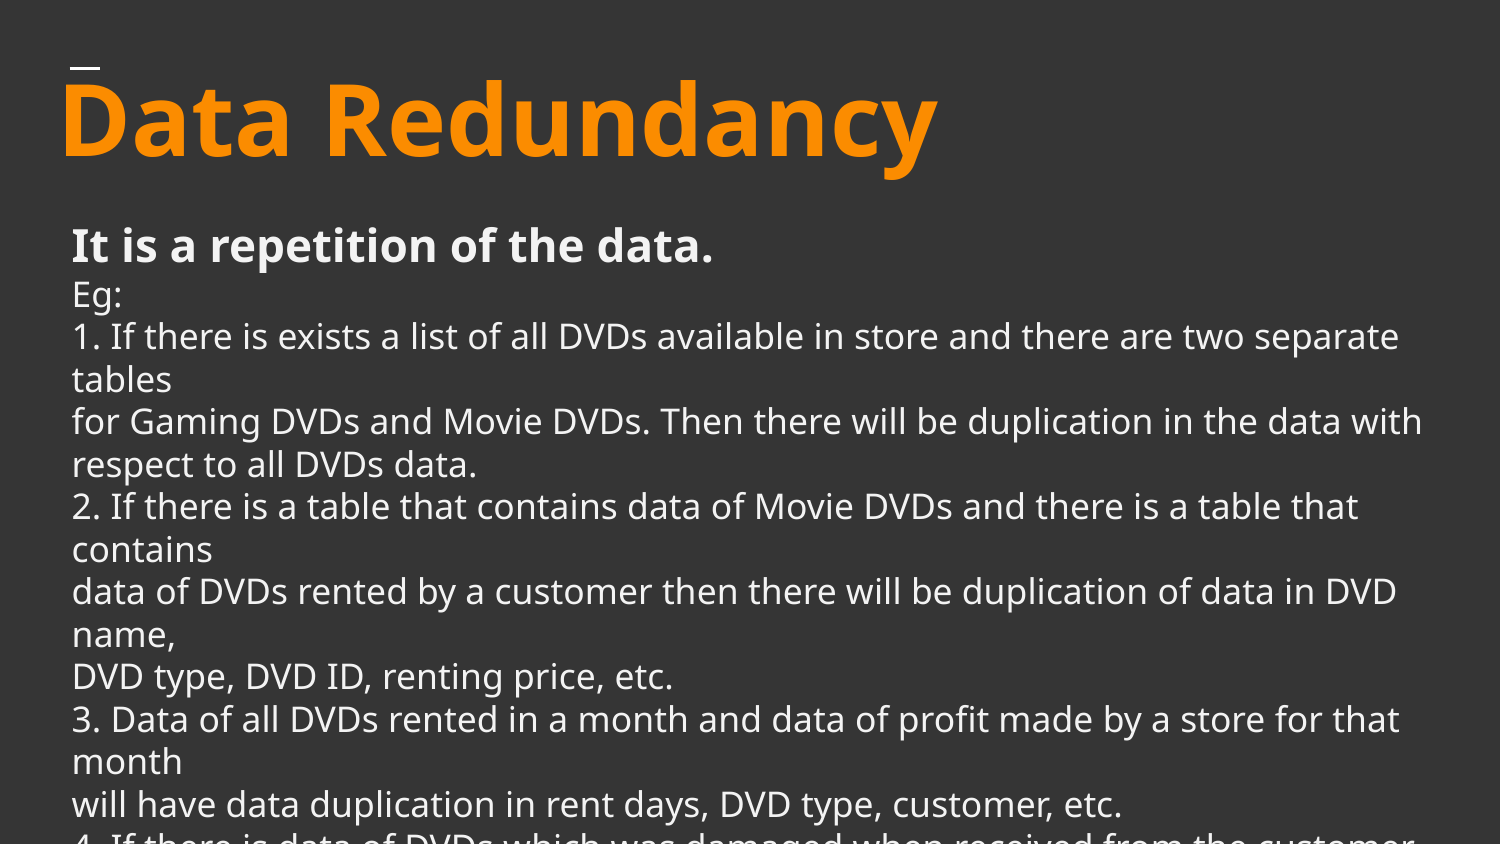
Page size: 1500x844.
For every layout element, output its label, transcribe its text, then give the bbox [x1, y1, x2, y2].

title It is a repetition of the data. Eg: 1. If there is exists a list of all DVDs available in store and there are two separate tables for Gaming DVDs and Movie DVDs. Then there will be duplication in the data with respect to all DVDs data. 2. If there is a table that contains data of Movie DVDs and there is a table that contains data of DVDs rented by a customer then there will be duplication of data in DVD name, DVD type, DVD ID, renting price, etc. 3. Data of all DVDs rented in a month and data of profit made by a store for that month will have data duplication in rent days, DVD type, customer, etc. 4. If there is data of DVDs which was damaged when received from the customer. Then there will be data redundancy with data of user transactions with the store. 5. For the Anime DVDs list and Movie DVDs list for all the anime movies there will be data redundancy. [56, 193, 1444, 781]
title Data Redundancy [42, 41, 1458, 191]
